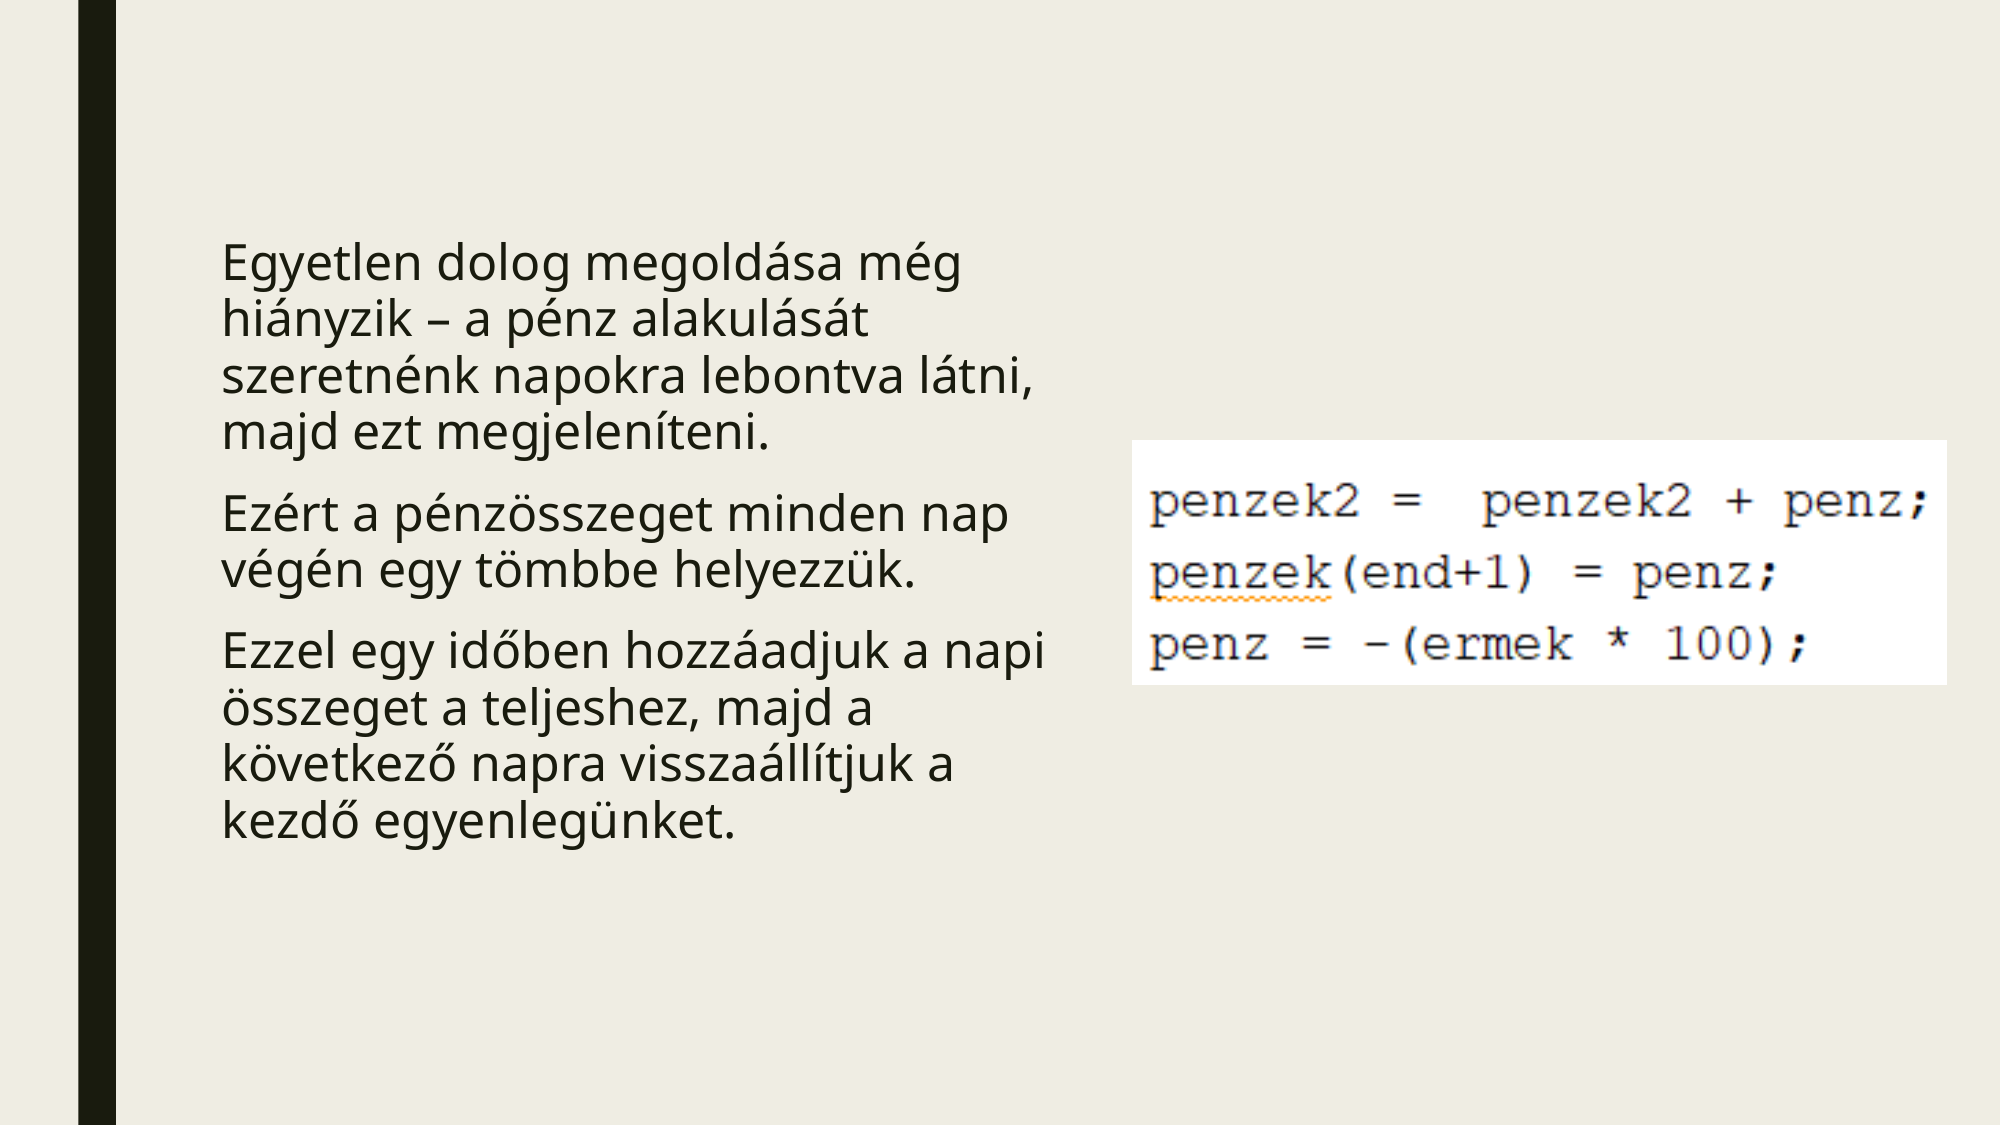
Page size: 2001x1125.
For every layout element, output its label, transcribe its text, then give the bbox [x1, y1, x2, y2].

picture [1132, 440, 1947, 685]
list Egyetlen dolog megoldása még hiányzik – a pénz alakulását szeretnénk napokra lebontva látni, majd ezt megjeleníteni. Ezért a pénzösszeget minden nap végén egy tömbbe helyezzük. Ezzel egy időben hozzáadjuk a napi összeget a teljeshez, majd a következő napra visszaállítjuk a kezdő egyenlegünket. [206, 227, 1080, 898]
